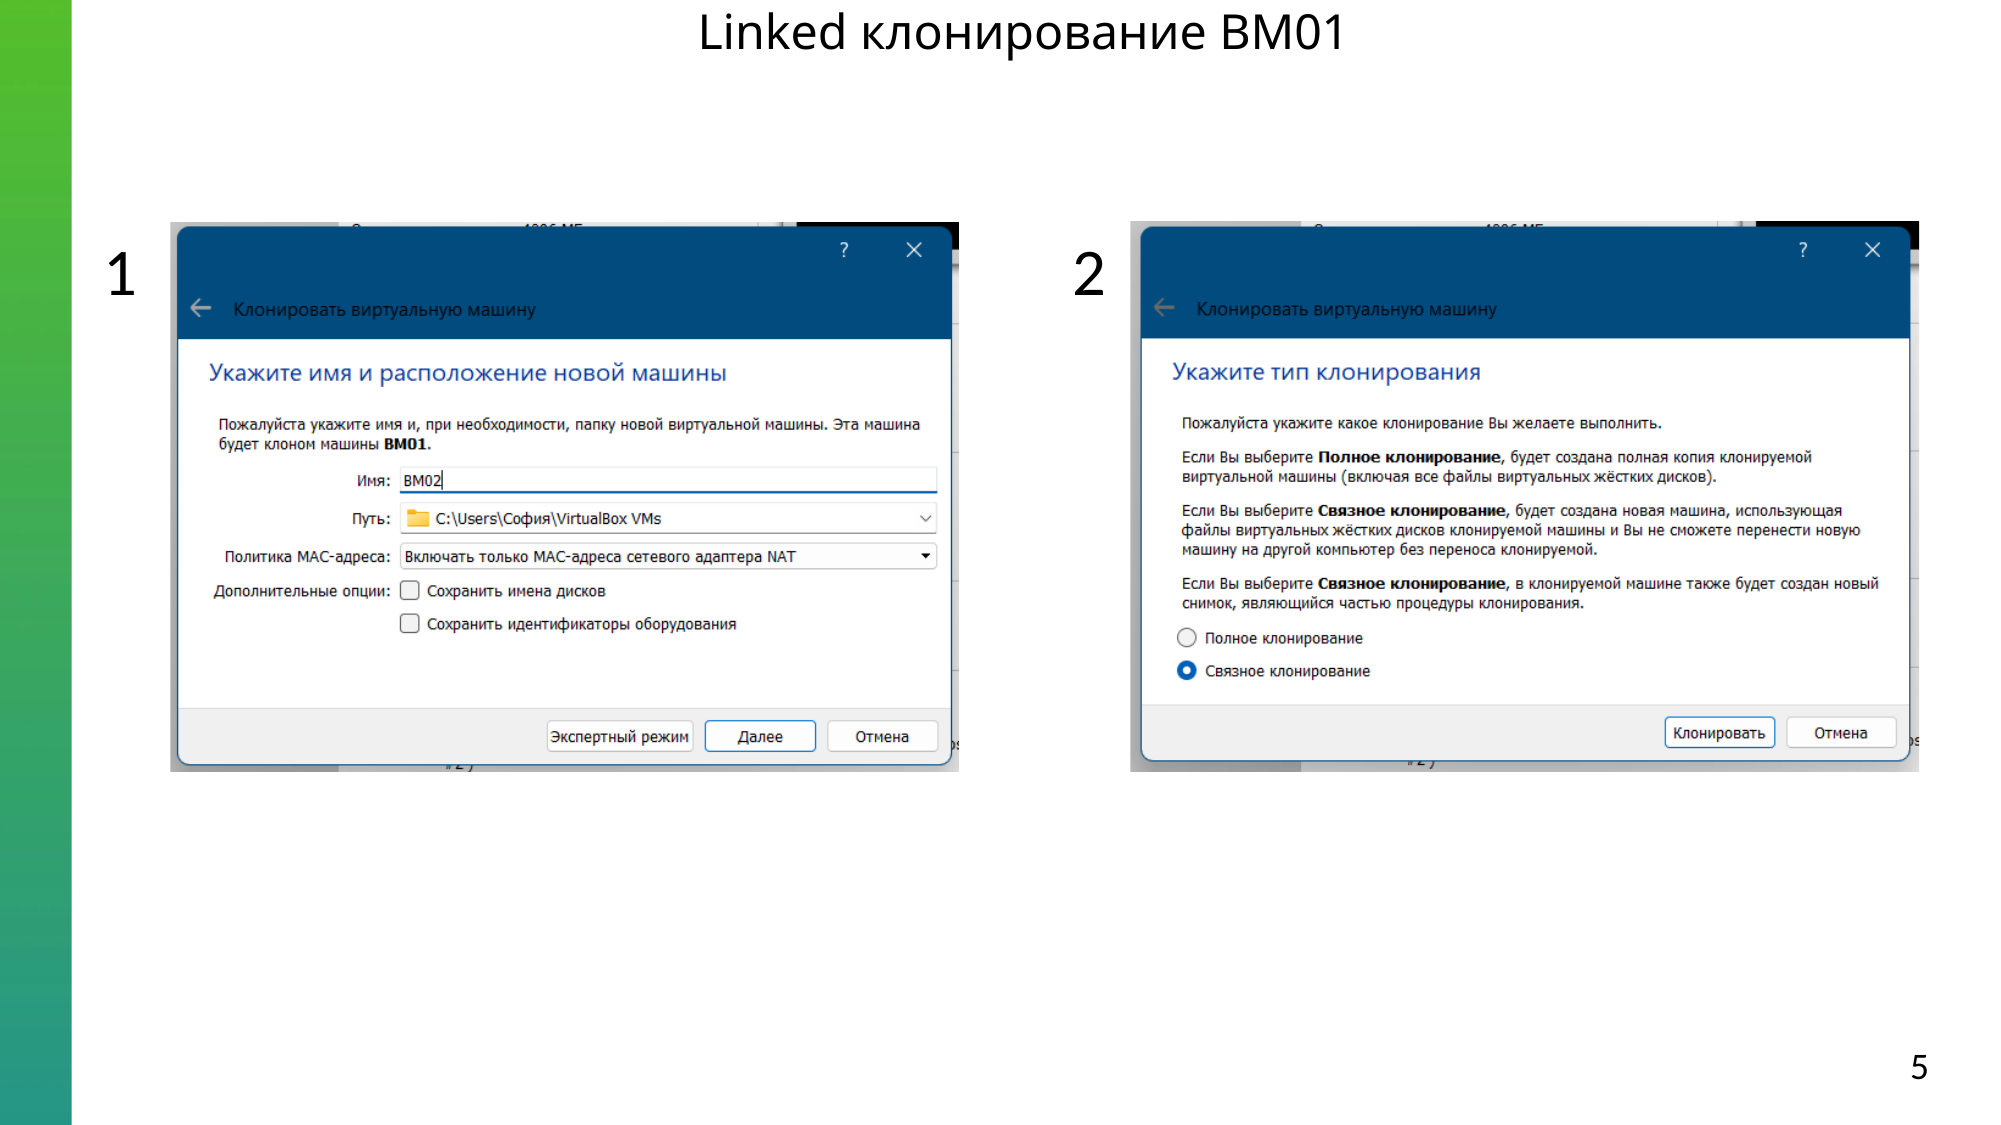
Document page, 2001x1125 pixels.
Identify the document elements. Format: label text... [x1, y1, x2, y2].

text_box 1 [88, 221, 188, 316]
picture [1130, 221, 1920, 772]
picture [0, 0, 72, 1125]
text_box 5 [1895, 1034, 1944, 1095]
text_box 2 [1057, 221, 1130, 316]
text_box Linked клонирование ВМ01 [462, 0, 1598, 68]
picture [170, 222, 959, 772]
